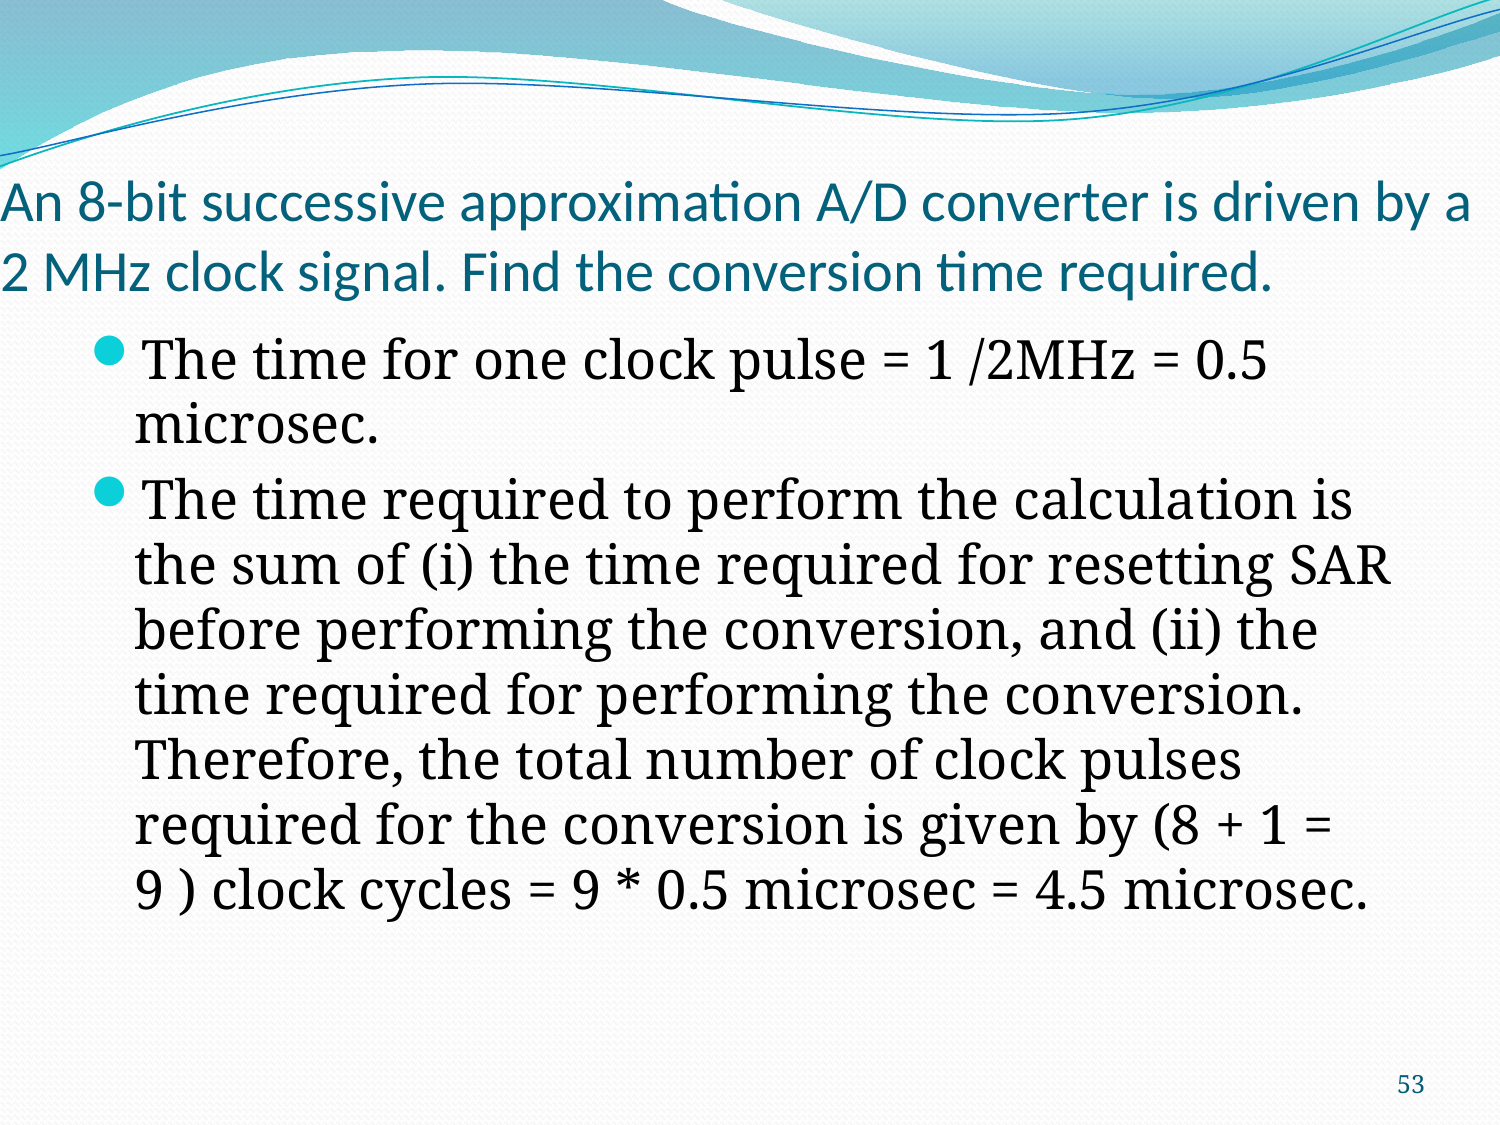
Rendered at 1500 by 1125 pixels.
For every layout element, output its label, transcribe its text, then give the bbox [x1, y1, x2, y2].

slide_number 53 [1299, 1042, 1425, 1103]
title An 8-bit successive approximation A/D converter is driven by a 2 MHz clock signal. Find the conversion time required. [0, 115, 1500, 304]
list The time for one clock pulse = 1 /2MHz = 0.5 microsec. The time required to perform the calculation is the sum of (i) the time required for resetting SAR before performing the conversion, and (ii) the time required for performing the conversion. Therefore, the total number of clock pulses required for the conversion is given by (8 + 1 = 9 ) clock cycles = 9 * 0.5 microsec = 4.5 microsec. [74, 317, 1426, 1038]
